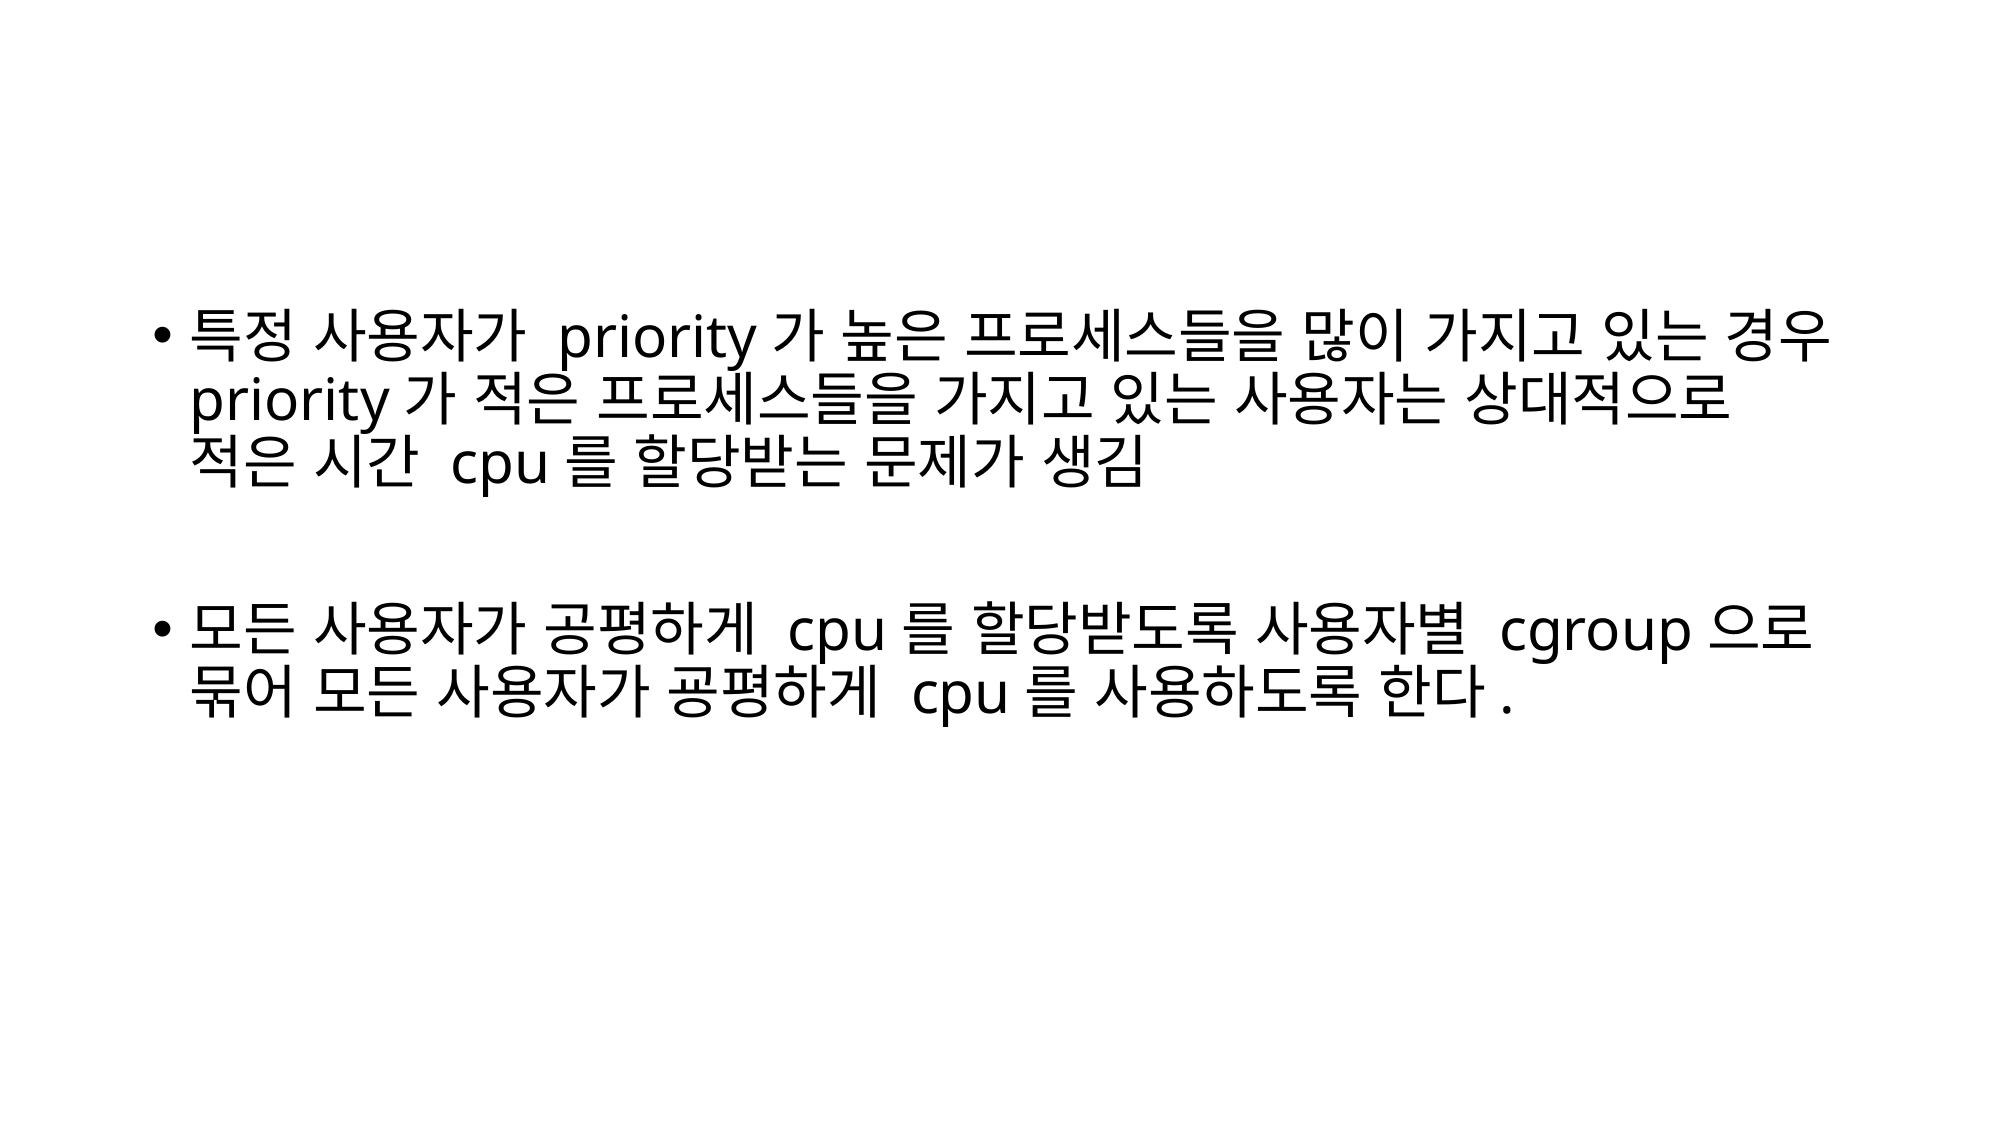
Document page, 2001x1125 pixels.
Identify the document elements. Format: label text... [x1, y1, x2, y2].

list 특정 사용자가 priority가 높은 프로세스들을 많이 가지고 있는 경우 priority가 적은 프로세스들을 가지고 있는 사용자는 상대적으로 적은 시간 cpu를 할당받는 문제가 생김 모든 사용자가 공평하게 cpu를 할당받도록 사용자별 cgroup으로 묶어 모든 사용자가 굥평하게 cpu를 사용하도록 한다. [137, 299, 1863, 1014]
